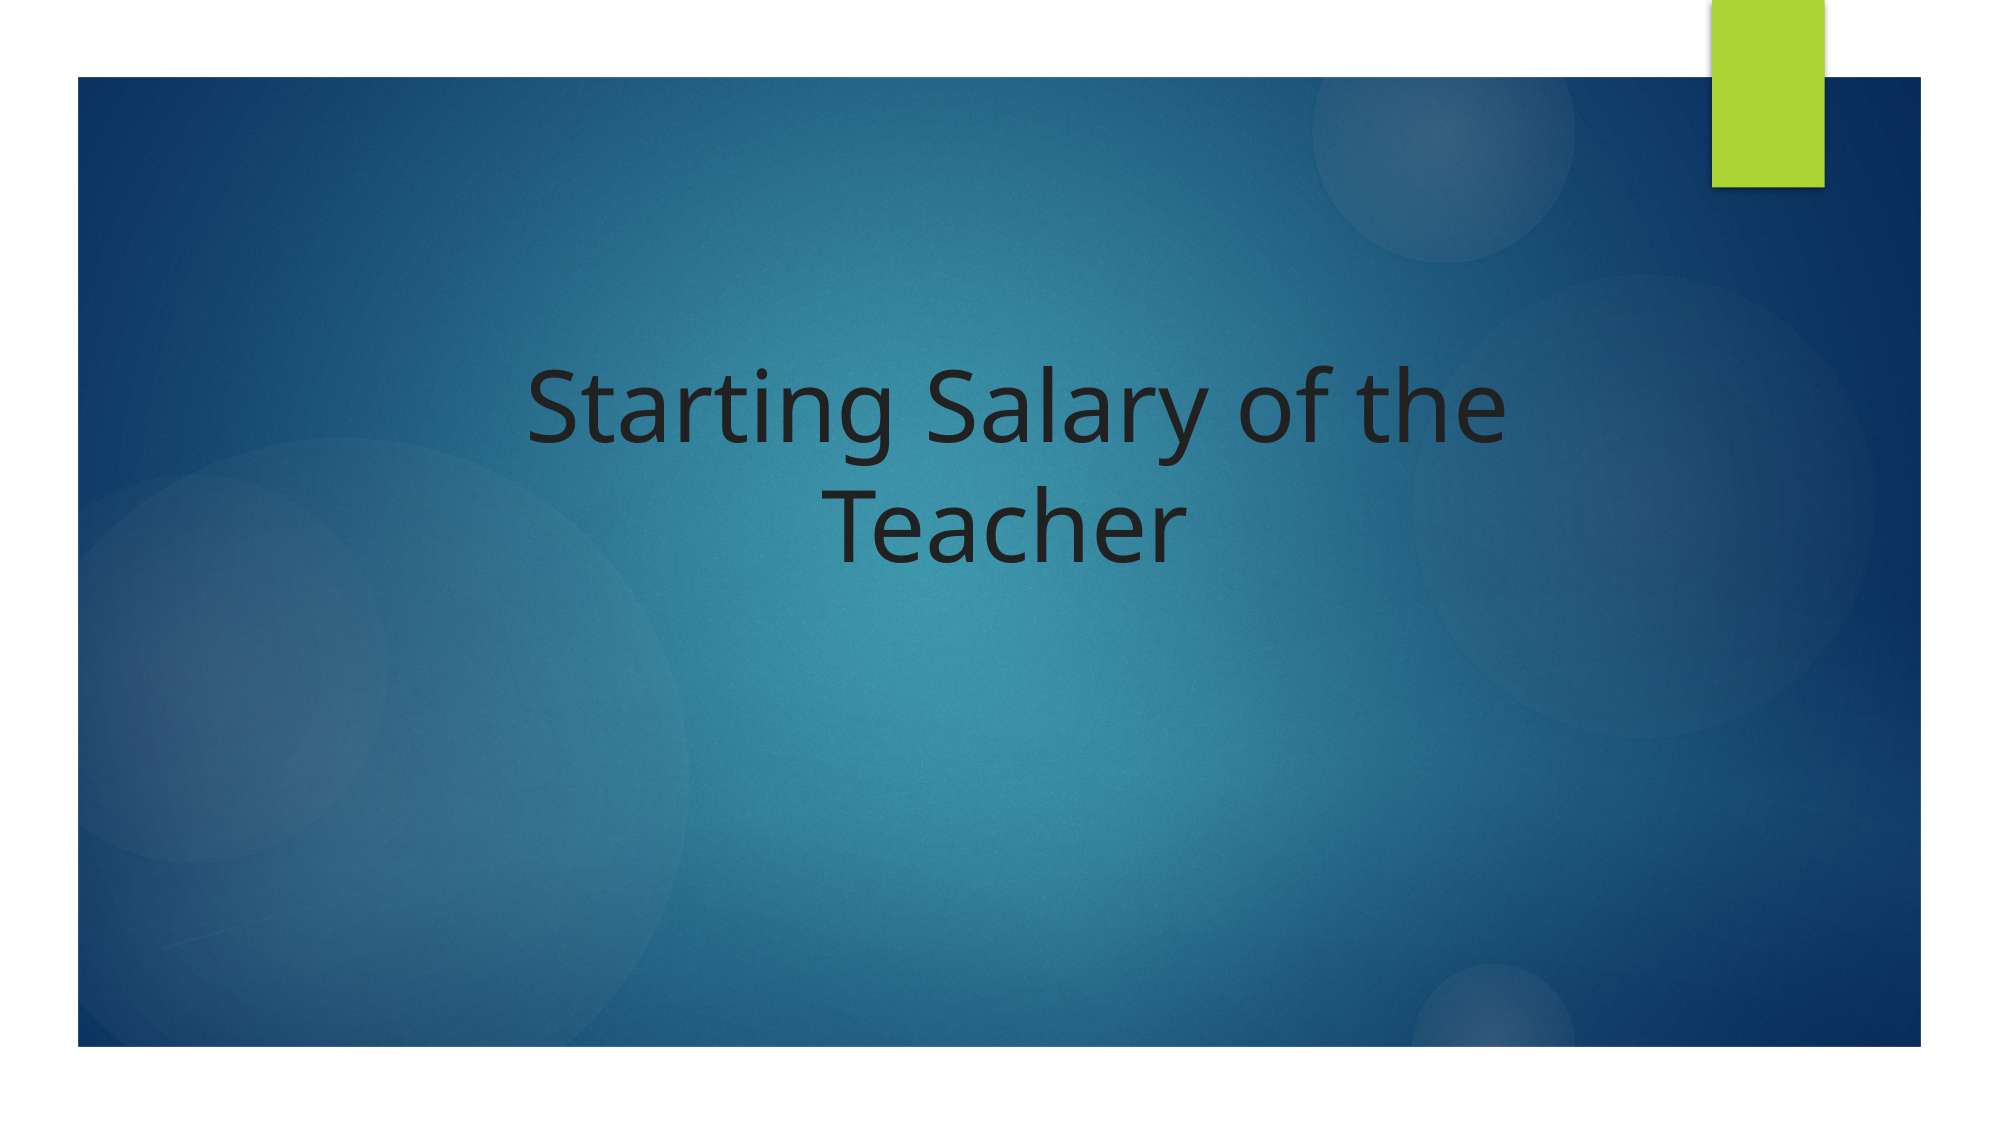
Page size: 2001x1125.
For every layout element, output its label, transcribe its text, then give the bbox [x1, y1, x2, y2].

title Starting Salary of the Teacher [323, 334, 1713, 590]
